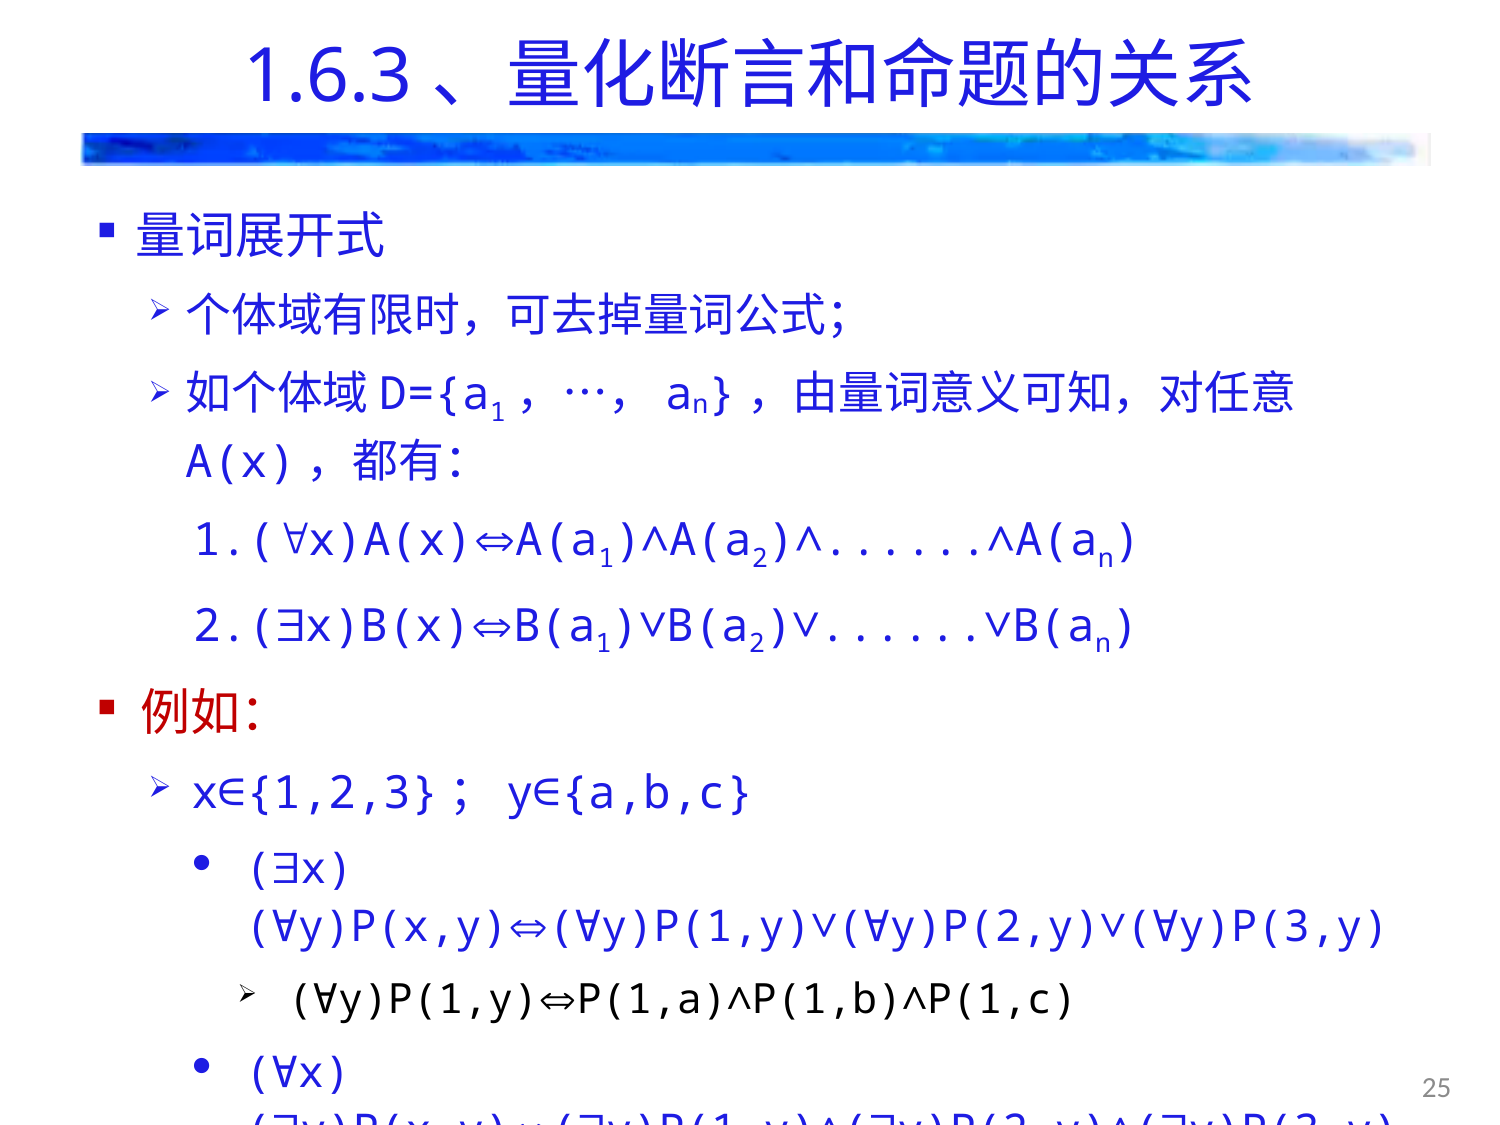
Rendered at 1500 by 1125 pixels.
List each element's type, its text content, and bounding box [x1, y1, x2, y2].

title 1.6.3、量化断言和命题的关系 [102, 17, 1398, 137]
picture [80, 133, 1431, 166]
slide_number 25 [1341, 1056, 1467, 1117]
list 量词展开式 个体域有限时，可去掉量词公式； 如个体域D={a1，…，an}，由量词意义可知，对任意A(x)，都有： (x)A(x)A(a1)∧A(a2)∧......∧A(an) (x)B(x)B(a1)∨B(a2)∨......∨B(an) 例如： x∈{1,2,3}；y∈{a,b,c} (x)(∀y)P(x,y)(∀y)P(1,y)∨(∀y)P(2,y)∨(∀y)P(3,y) (∀y)P(1,y)P(1,a)∧P(1,b)∧P(1,c) (∀x)(y)P(x,y)(y)P(1,y)∧(y)P(2,y)∧(y)P(3,y) [82, 190, 1420, 1014]
